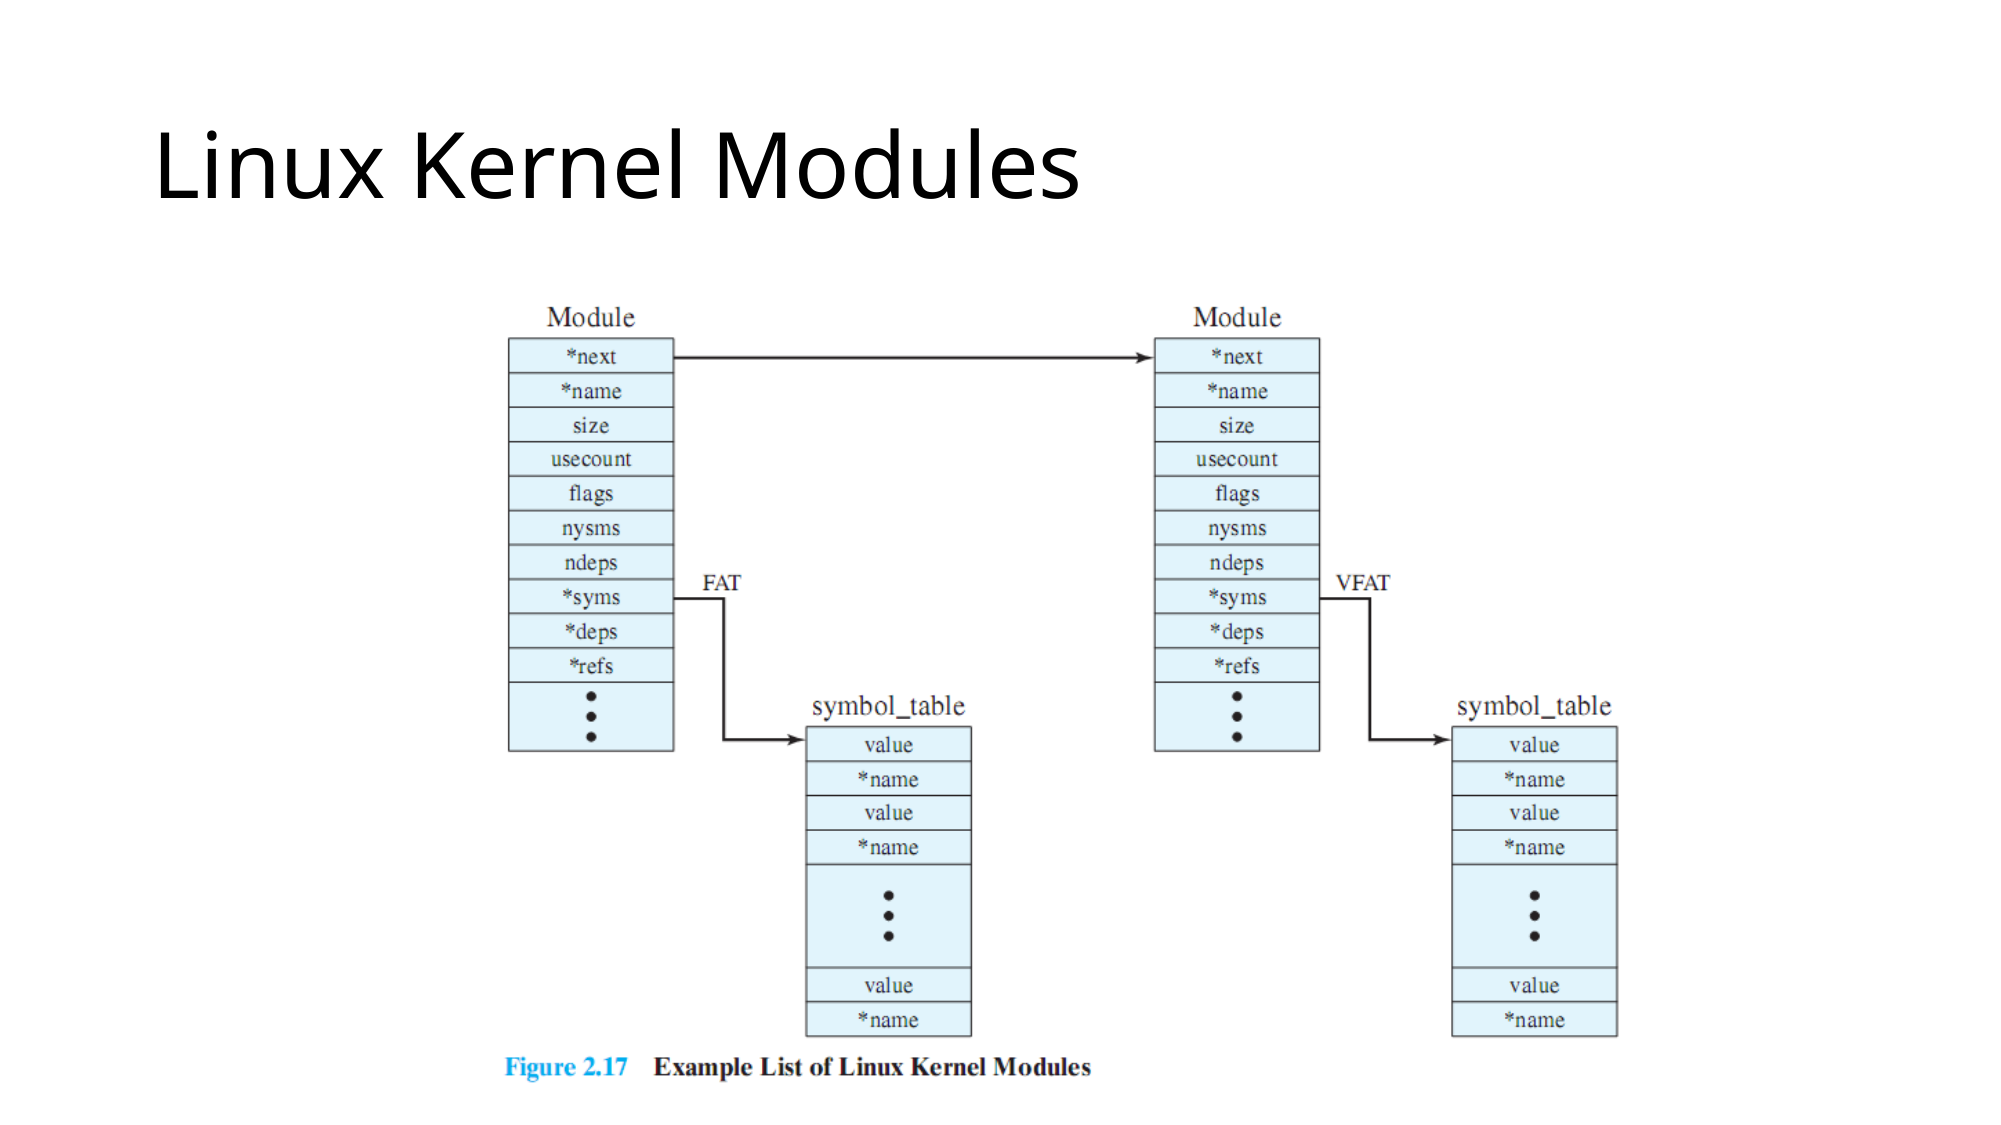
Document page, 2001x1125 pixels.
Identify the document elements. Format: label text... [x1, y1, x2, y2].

title Linux Kernel Modules [137, 59, 1863, 278]
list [482, 274, 1638, 1088]
